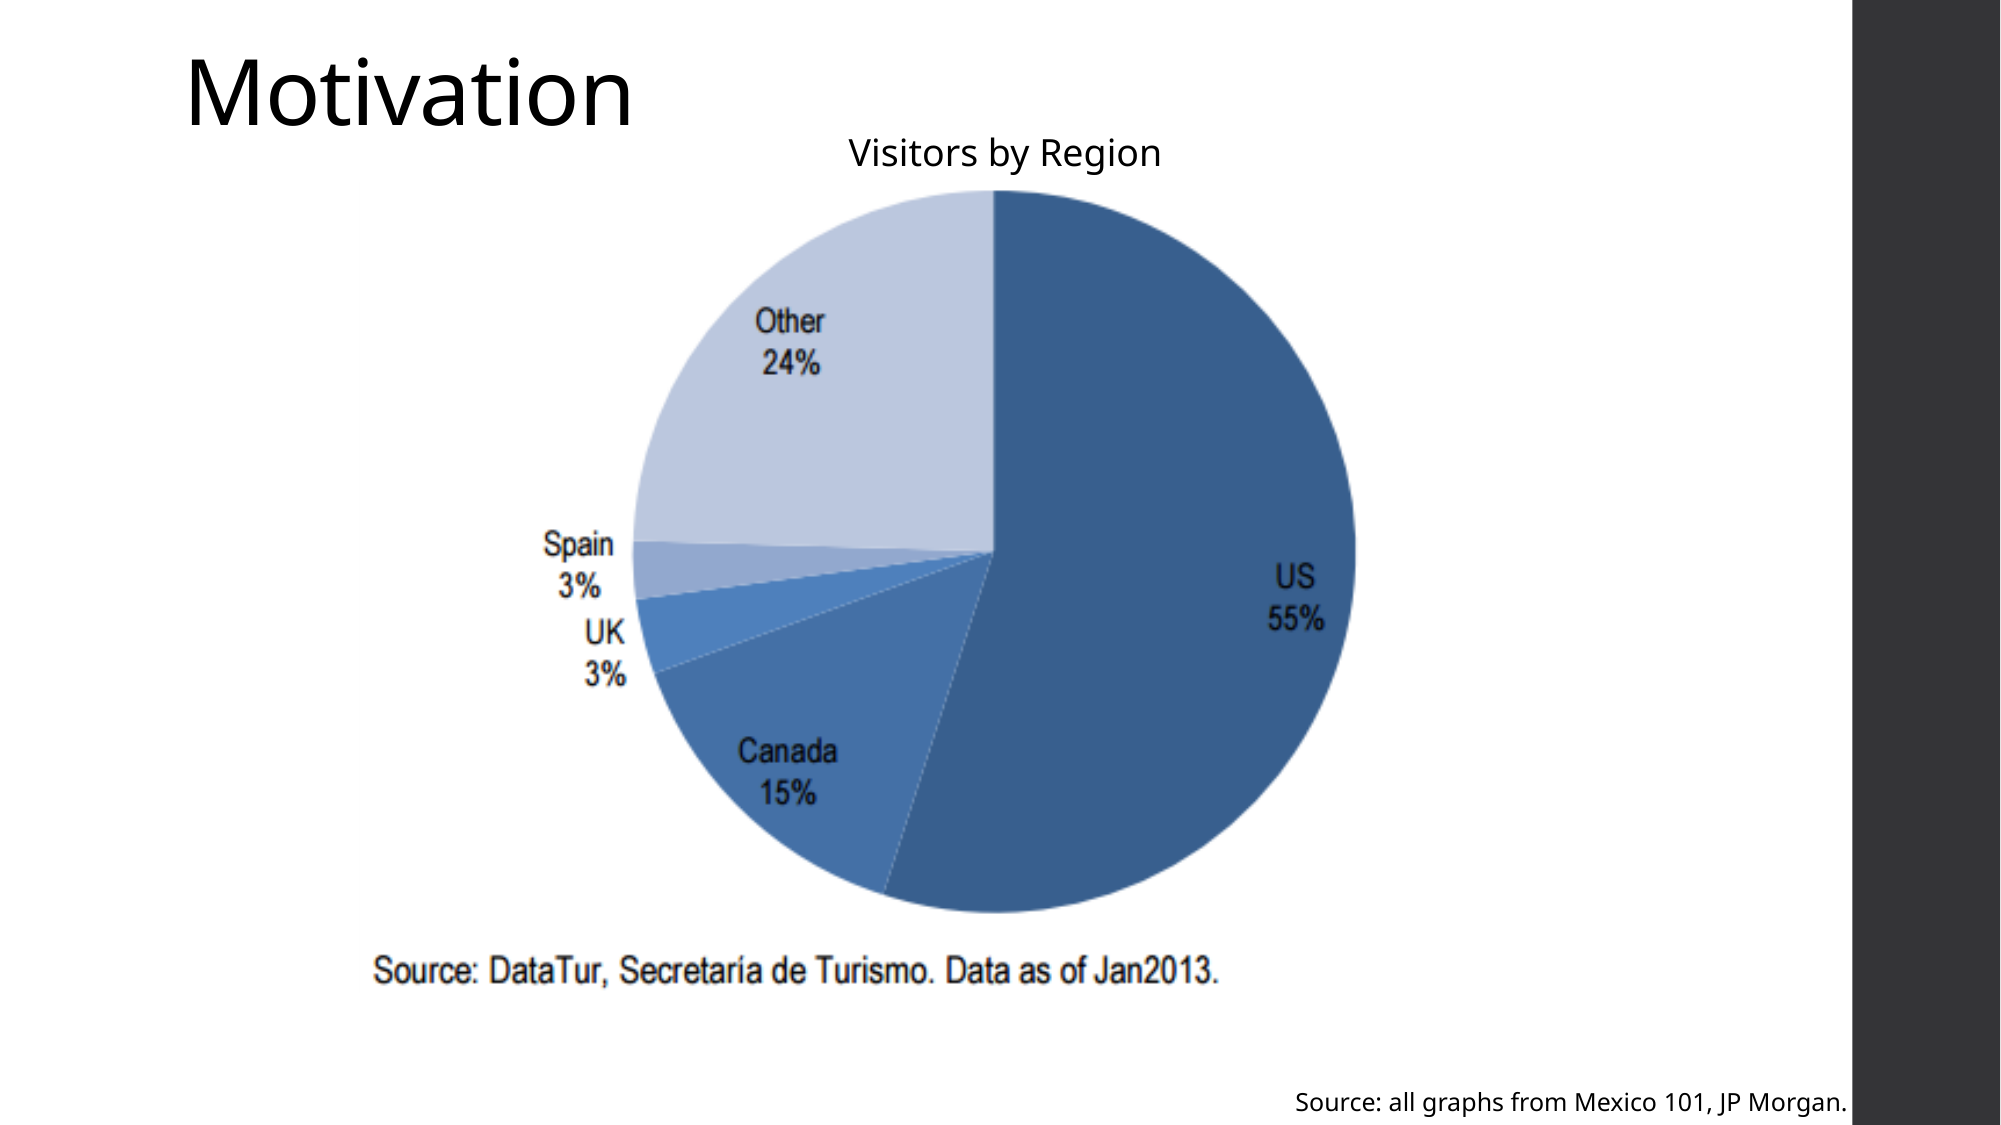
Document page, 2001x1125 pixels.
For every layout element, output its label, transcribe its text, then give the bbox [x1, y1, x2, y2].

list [358, 182, 1428, 993]
text_box Visitors by Region [757, 153, 1255, 177]
text_box Source: all graphs from Mexico 101, JP Morgan. [1280, 1079, 2000, 1125]
title Motivation [168, 24, 1759, 153]
